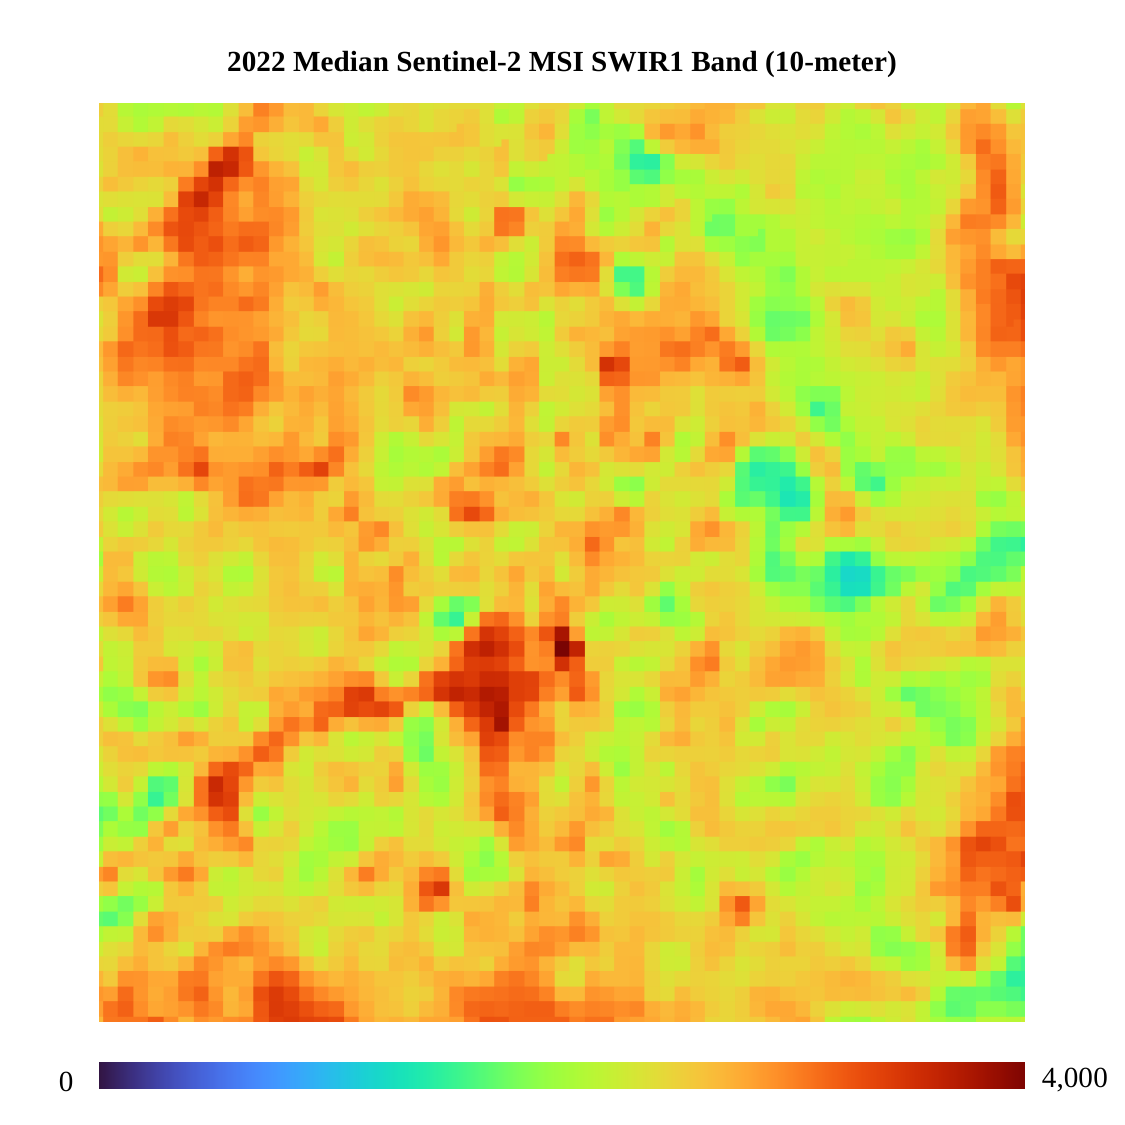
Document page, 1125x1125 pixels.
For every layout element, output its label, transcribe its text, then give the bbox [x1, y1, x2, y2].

text_box 0 [32, 1040, 100, 1105]
text_box 4,000 [1025, 1035, 1125, 1101]
text_box 2022 Median Sentinel-2 MSI SWIR1 Band (10-meter) [0, 20, 1125, 85]
picture [99, 1061, 1026, 1089]
picture [99, 102, 1026, 1023]
